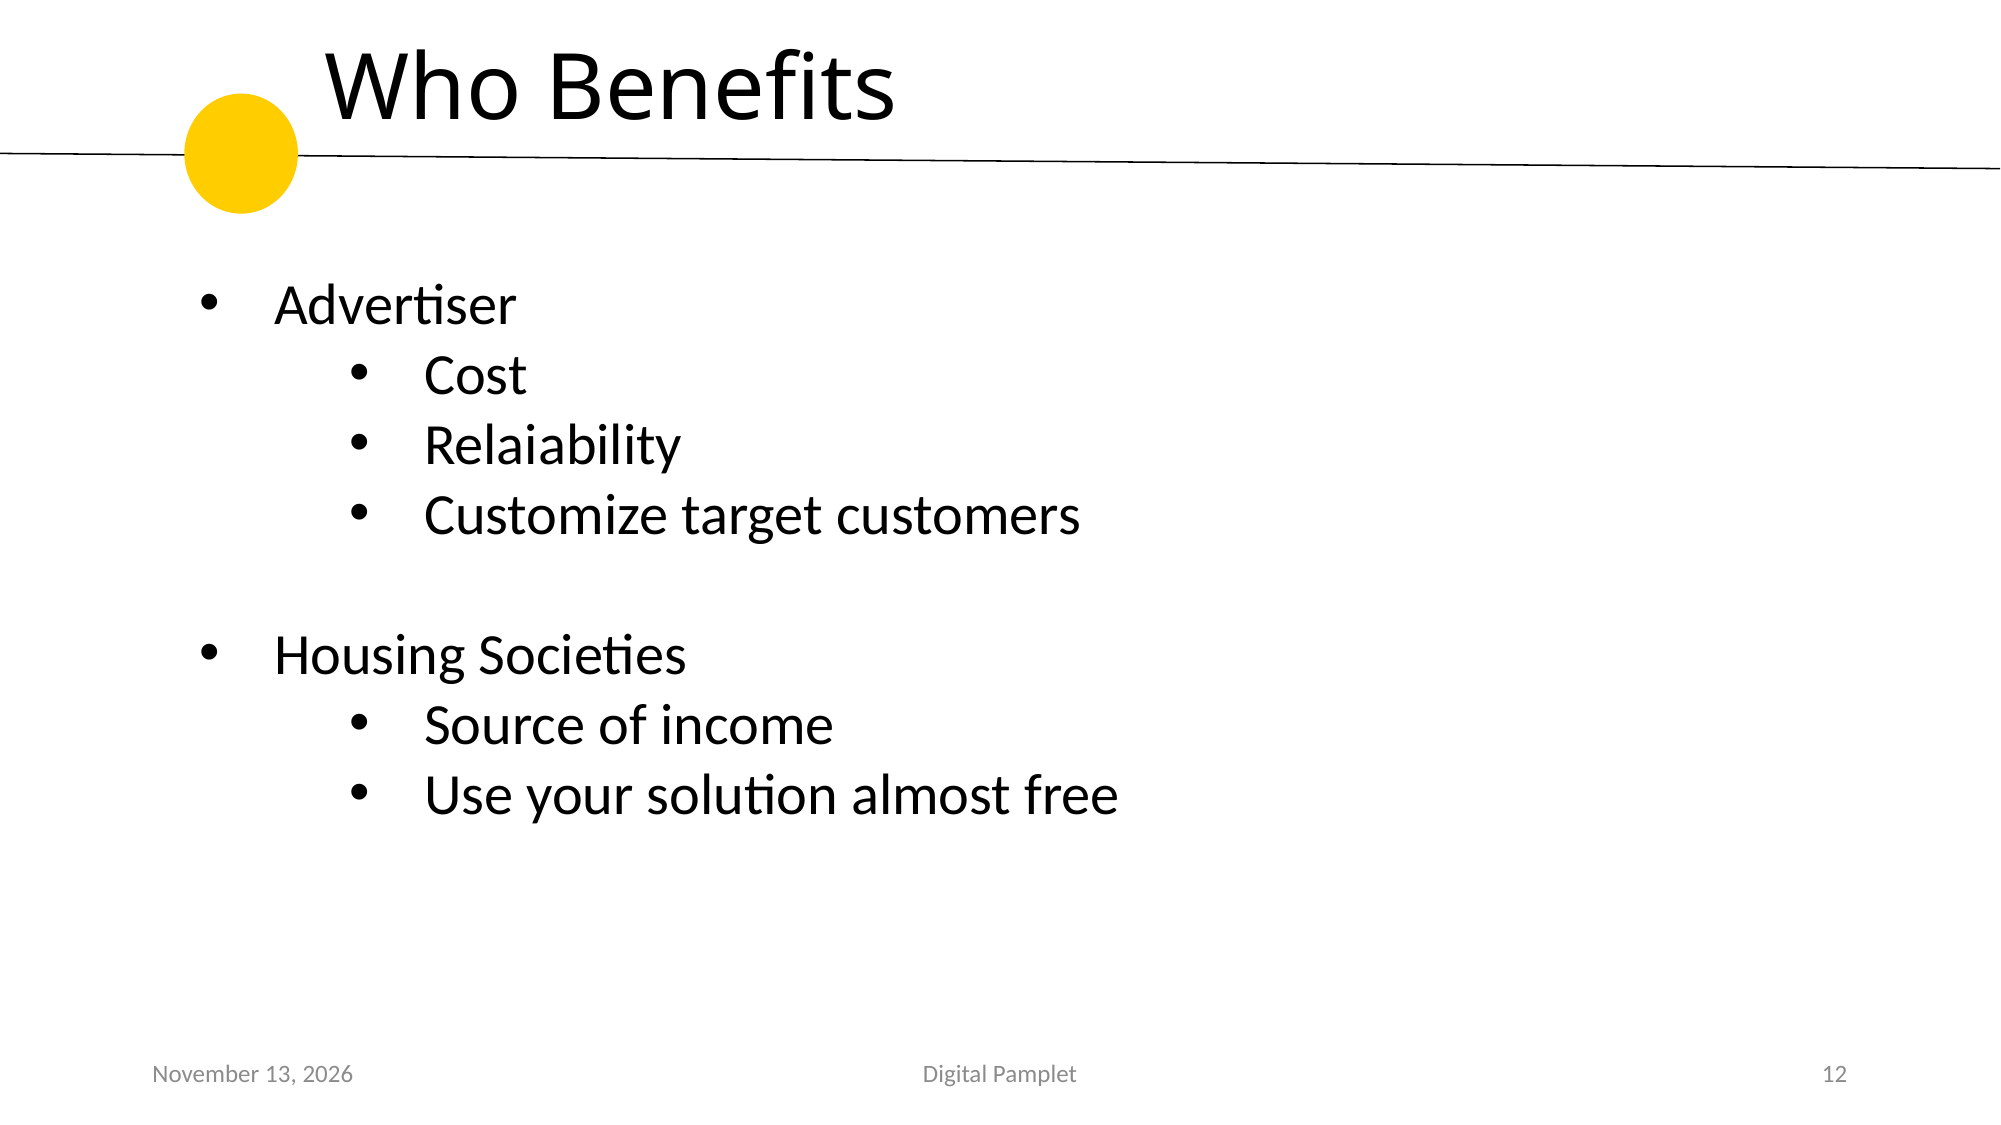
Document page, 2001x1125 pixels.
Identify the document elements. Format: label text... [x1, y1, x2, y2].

text_box Who Benefits [309, 33, 1320, 109]
slide_number 12 [1412, 1042, 1863, 1103]
text_box Advertiser Cost Relaiability Customize target customers Housing Societies Source of income Use your solution almost free [184, 258, 1948, 904]
footer Digital Pamplet [662, 1042, 1338, 1103]
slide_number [137, 1042, 588, 1103]
